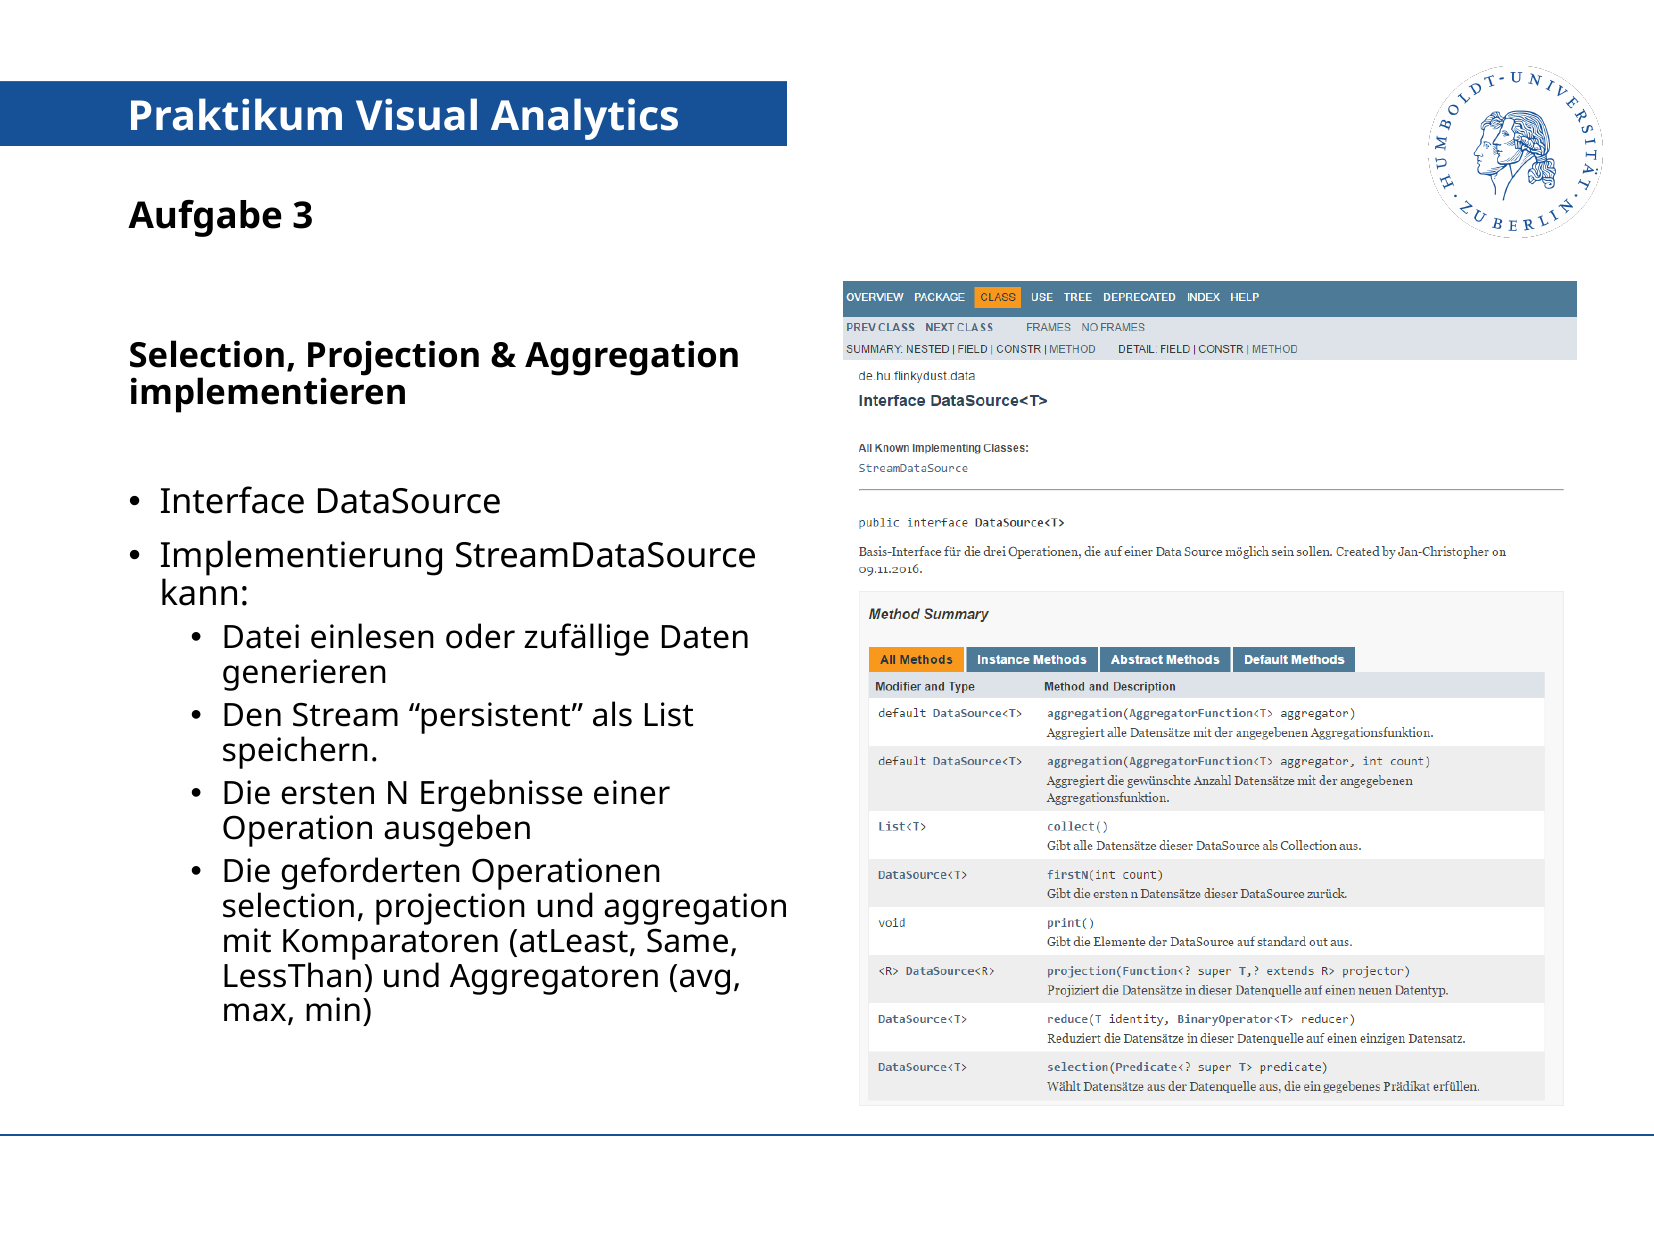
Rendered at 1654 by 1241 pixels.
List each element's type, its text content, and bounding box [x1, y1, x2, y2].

picture [1428, 66, 1603, 238]
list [843, 281, 1577, 1117]
list Selection, Projection & Aggregation implementieren Interface DataSource Implementierung StreamDataSource kann: Datei einlesen oder zufällige Daten generieren Den Stream “persistent” als List speichern. Die ersten N Ergebnisse einer Operation ausgeben Die geforderten Operationen selection, projection und aggregation mit Komparatoren (atLeast, Same, LessThan) und Aggregatoren (avg, max, min) [113, 330, 817, 1117]
title Aufgabe 3 [113, 163, 1342, 270]
